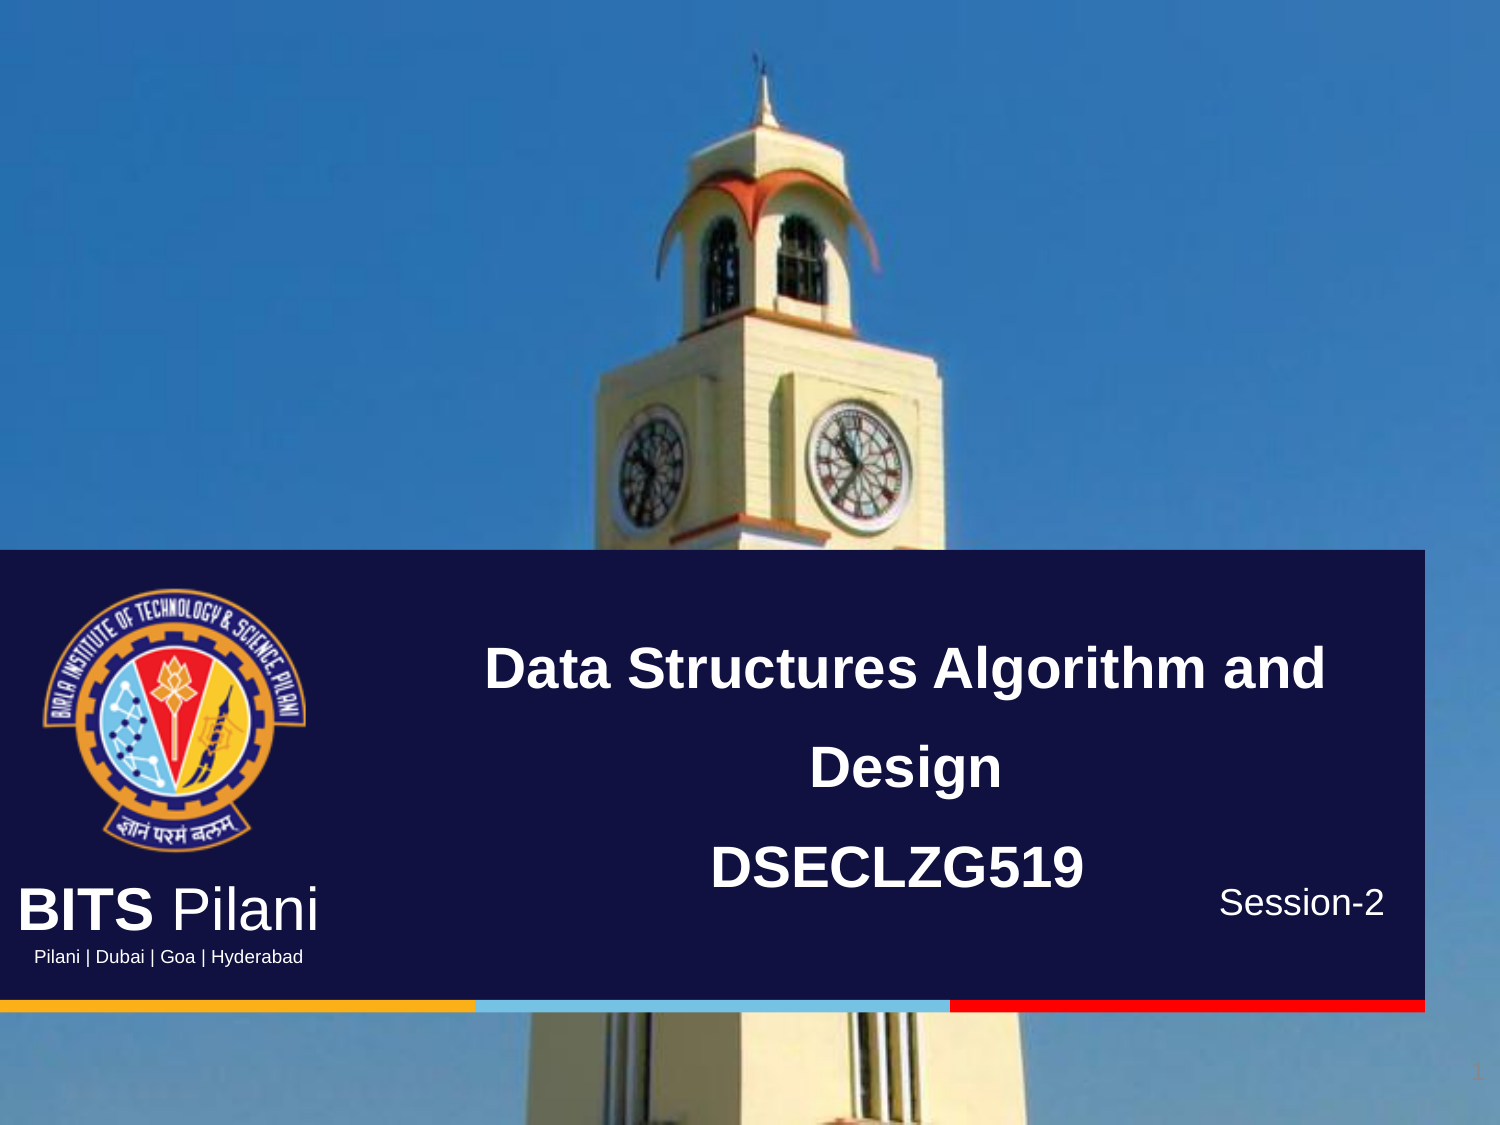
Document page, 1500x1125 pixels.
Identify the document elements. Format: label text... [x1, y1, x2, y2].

picture [0, 0, 1500, 1125]
title Data Structures Algorithm and Design DSECLZG519 [412, 624, 1400, 875]
slide_number 1 [1200, 1040, 1500, 1100]
list Session-2 [412, 887, 1400, 975]
